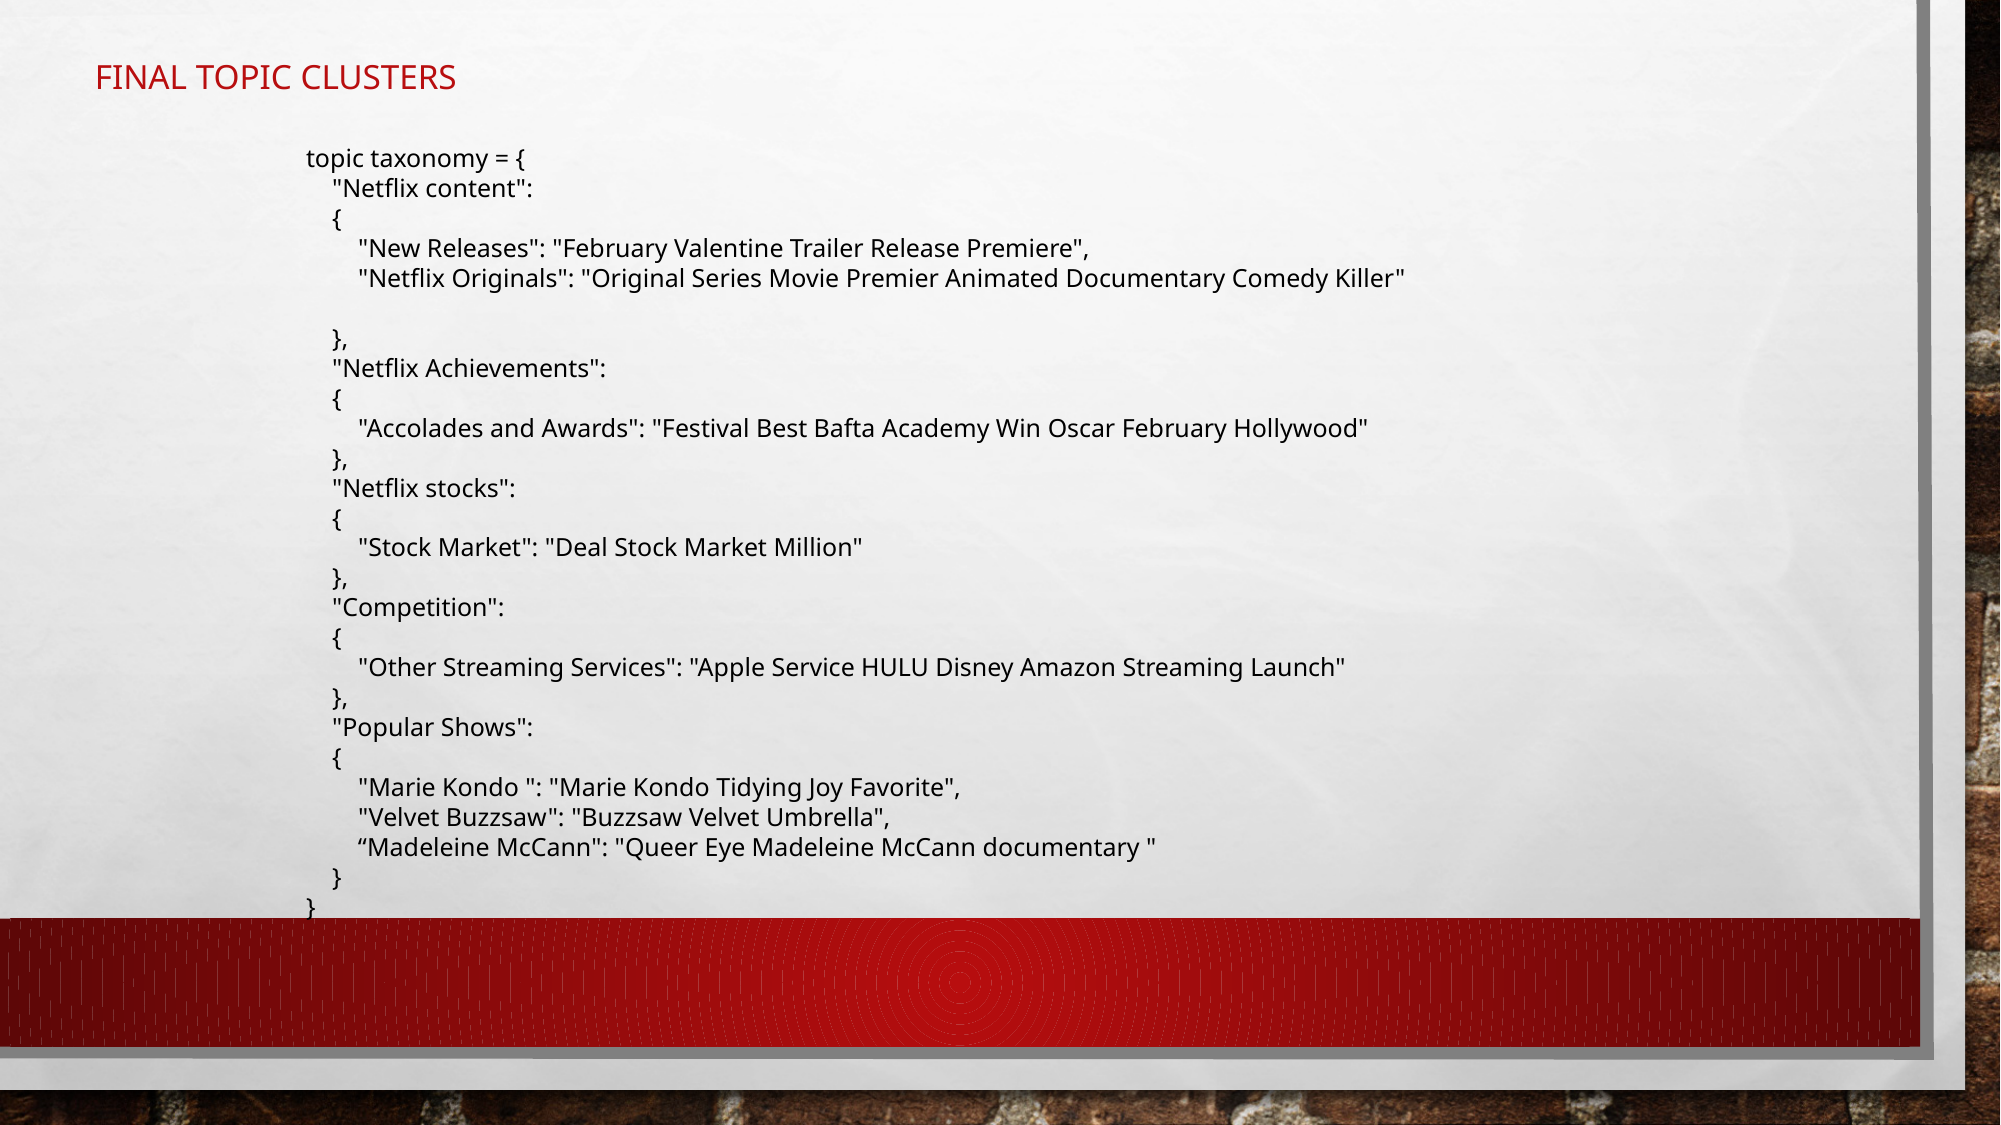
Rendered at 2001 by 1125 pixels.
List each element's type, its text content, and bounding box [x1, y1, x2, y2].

title Final Topic Clusters [79, 45, 1786, 113]
picture [0, 0, 2000, 1125]
text_box topic taxonomy = { "Netflix content": { "New Releases": "February Valentine Trailer Release Premiere", "Netflix Originals": "Original Series Movie Premier Animated Documentary Comedy Killer" }, "Netflix Achievements": { "Accolades and Awards": "Festival Best Bafta Academy Win Oscar February Hollywood" }, "Netflix stocks": { "Stock Market": "Deal Stock Market Million" }, "Competition": { "Other Streaming Services": "Apple Service HULU Disney Amazon Streaming Launch" }, "Popular Shows": { "Marie Kondo ": "Marie Kondo Tidying Joy Favorite", "Velvet Buzzsaw": "Buzzsaw Velvet Umbrella", “Madeleine McCann": "Queer Eye Madeleine McCann documentary " } } [291, 135, 1684, 929]
